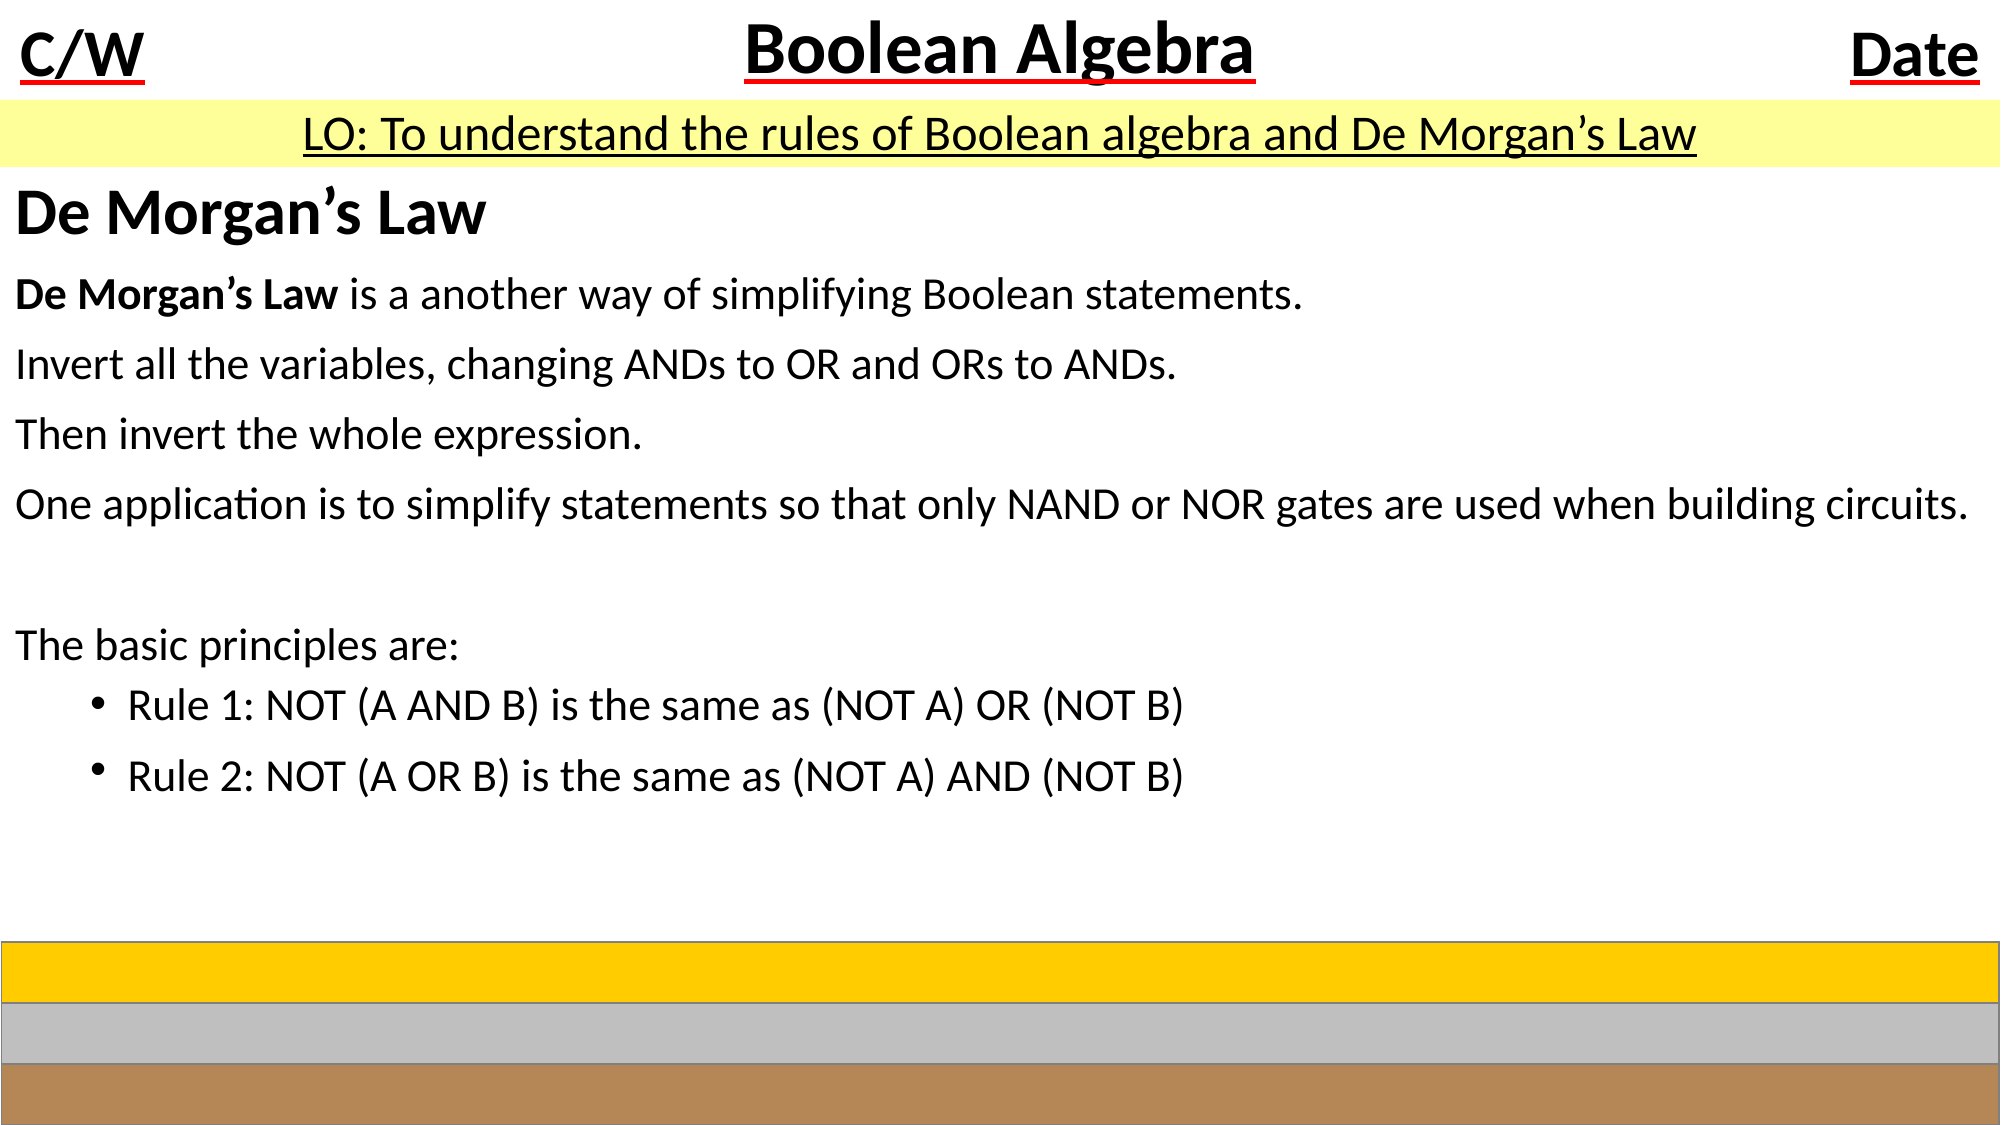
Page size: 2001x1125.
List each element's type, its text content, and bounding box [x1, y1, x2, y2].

list LO: To understand the rules of Boolean algebra and De Morgan’s Law [0, 99, 2000, 167]
title Boolean Algebra [0, 0, 2000, 99]
list De Morgan’s Law De Morgan’s Law is a another way of simplifying Boolean statements. Invert all the variables, changing ANDs to OR and ORs to ANDs. Then invert the whole expression. One application is to simplify statements so that only NAND or NOR gates are used when building circuits. The basic principles are: Rule 1: NOT (A AND B) is the same as (NOT A) OR (NOT B) Rule 2: NOT (A OR B) is the same as (NOT A) AND (NOT B) [0, 169, 1999, 942]
